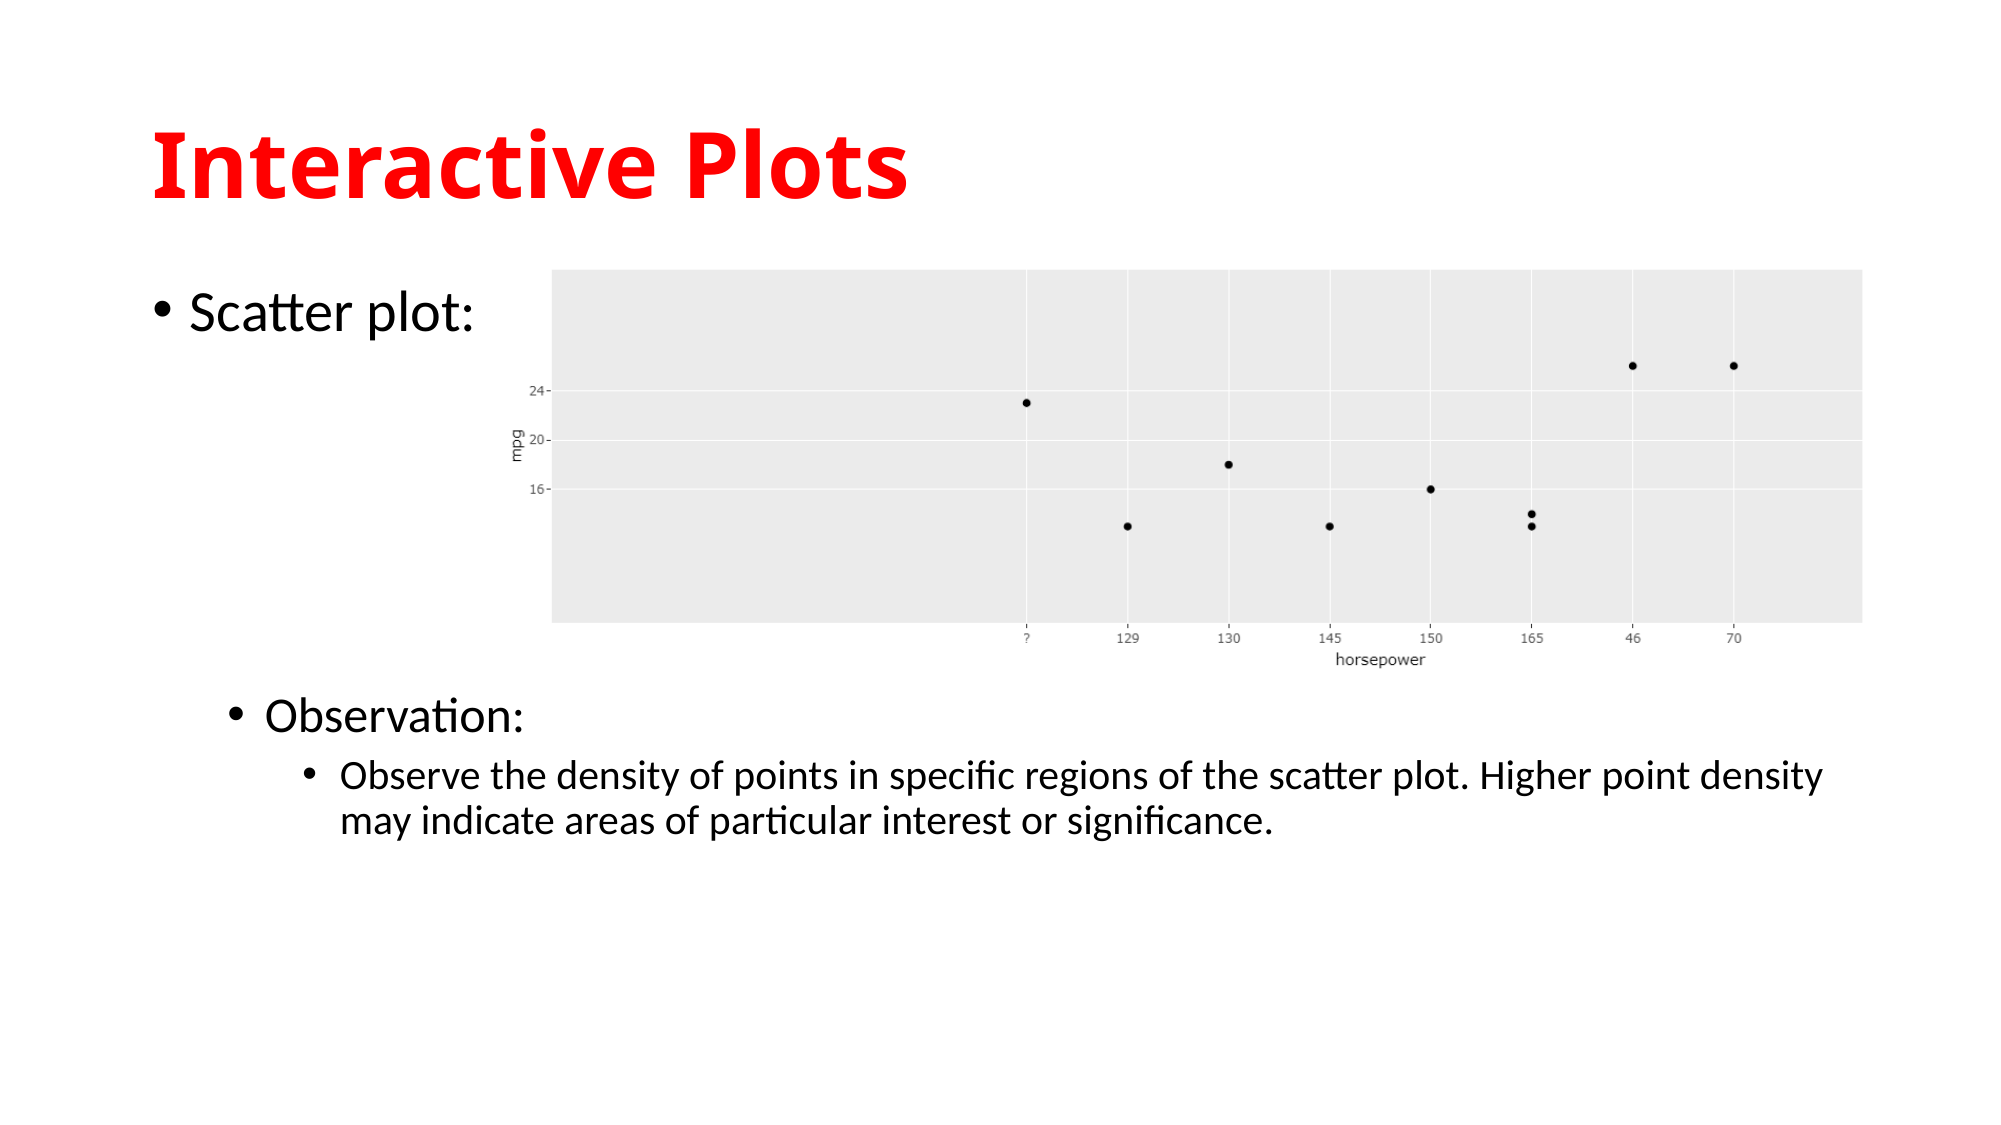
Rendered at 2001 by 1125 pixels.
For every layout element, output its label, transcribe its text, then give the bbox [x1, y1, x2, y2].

picture [496, 256, 1863, 677]
list Scatter plot: Observation: Observe the density of points in specific regions of the scatter plot. Higher point density may indicate areas of particular interest or significance. [137, 273, 1863, 1014]
title Interactive Plots [137, 59, 1863, 273]
